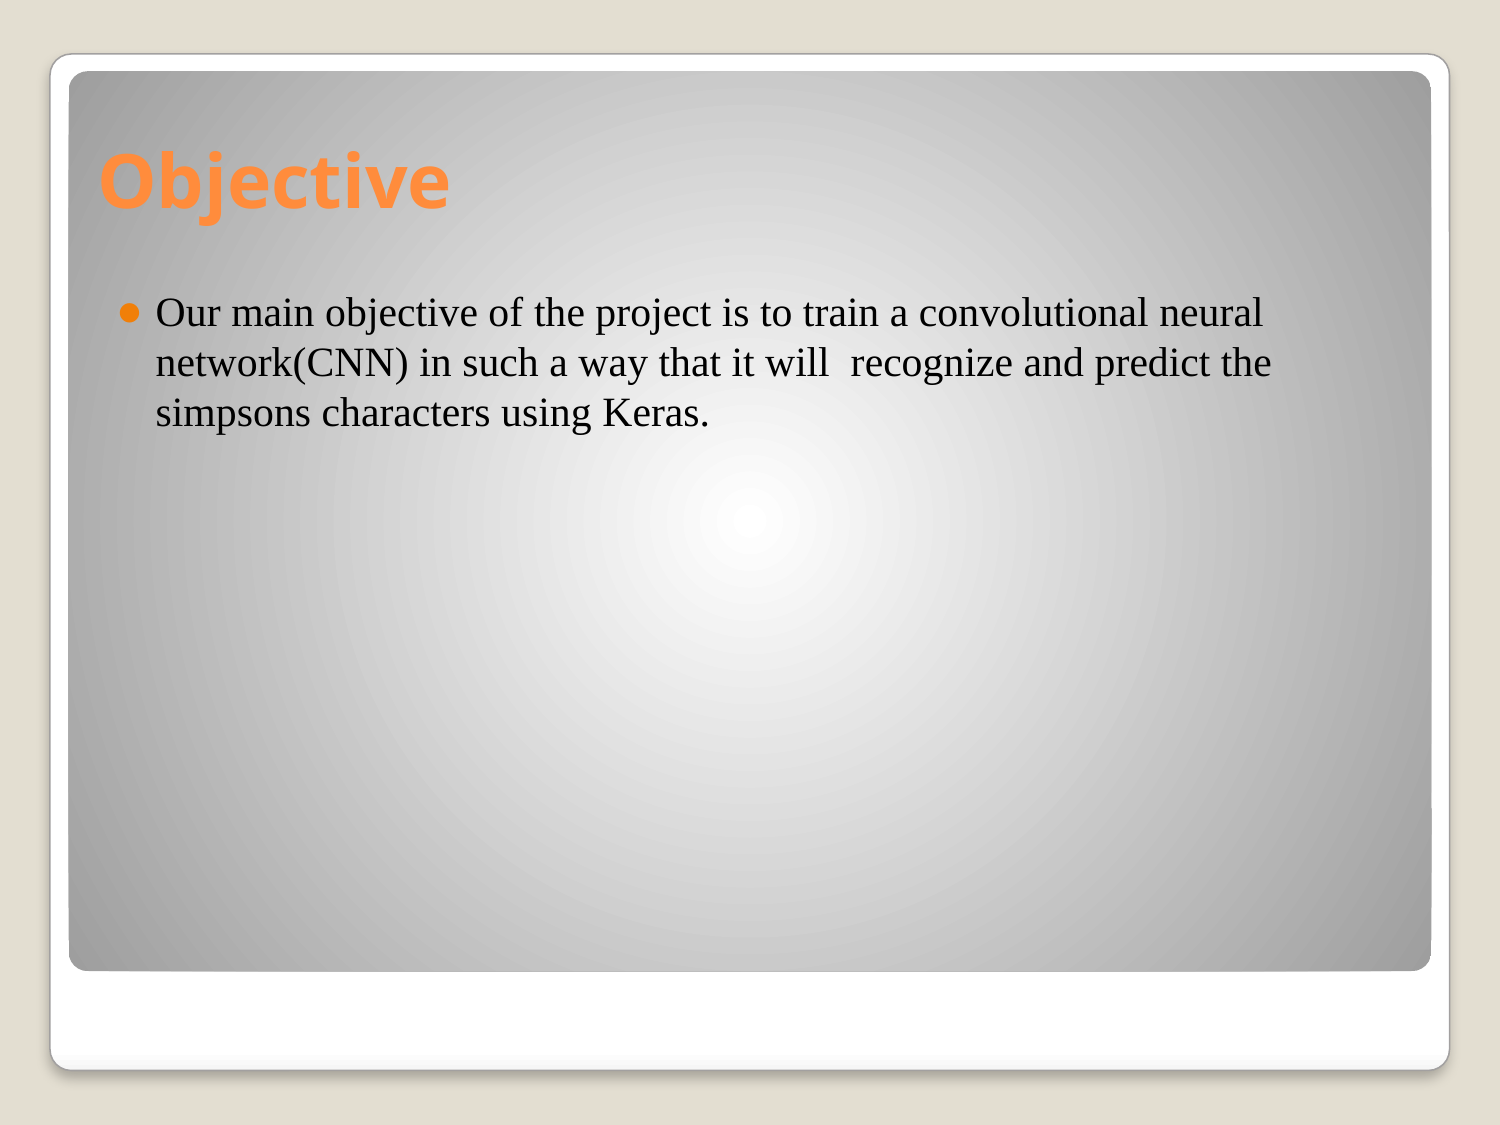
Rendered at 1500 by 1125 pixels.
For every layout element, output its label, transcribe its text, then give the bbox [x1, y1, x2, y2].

title Objective [82, 58, 1425, 232]
list Our main objective of the project is to train a convolutional neural network(CNN) in such a way that it will recognize and predict the simpsons characters using Keras. [82, 269, 1425, 957]
